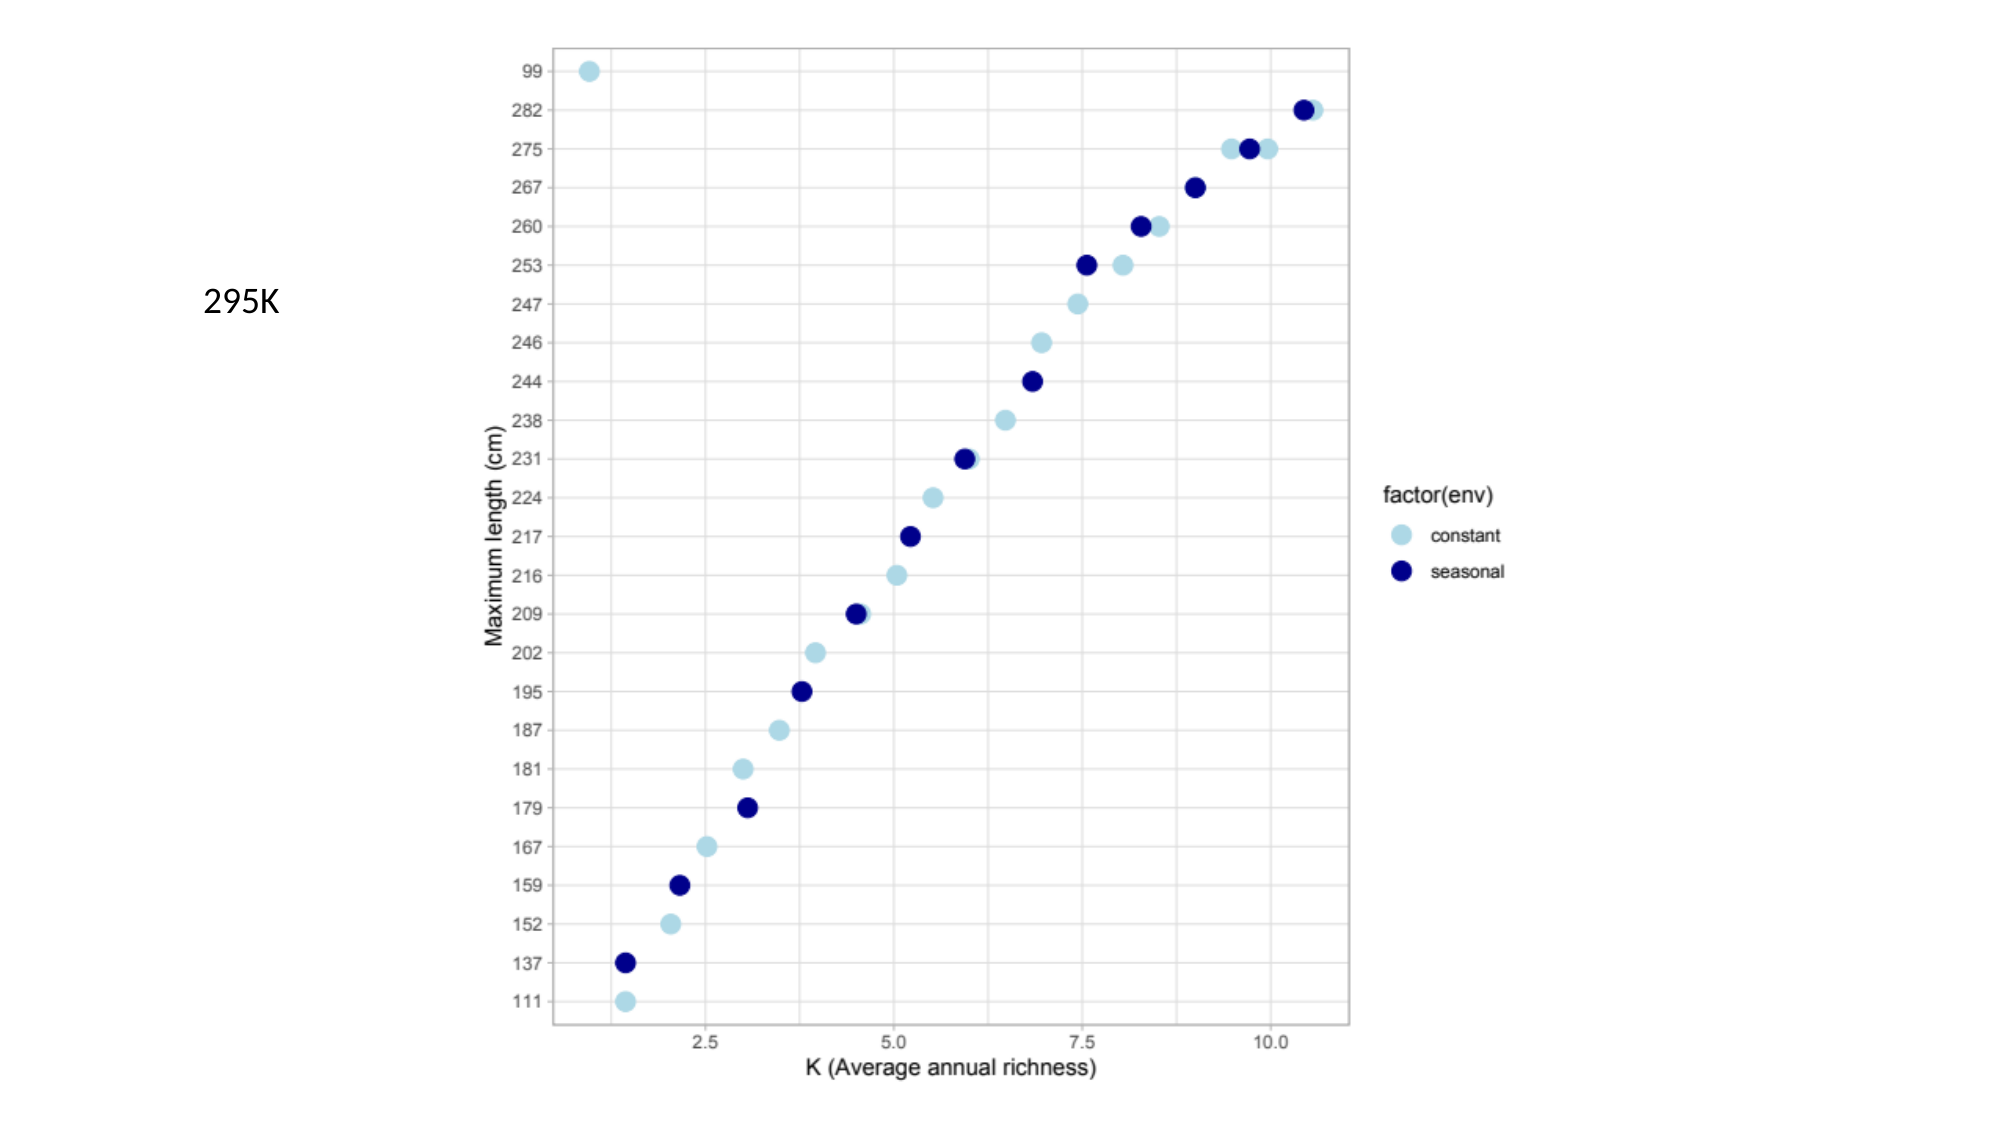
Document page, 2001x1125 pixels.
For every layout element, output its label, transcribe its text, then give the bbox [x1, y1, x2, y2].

text_box 295K [188, 268, 375, 329]
picture [474, 37, 1525, 1088]
